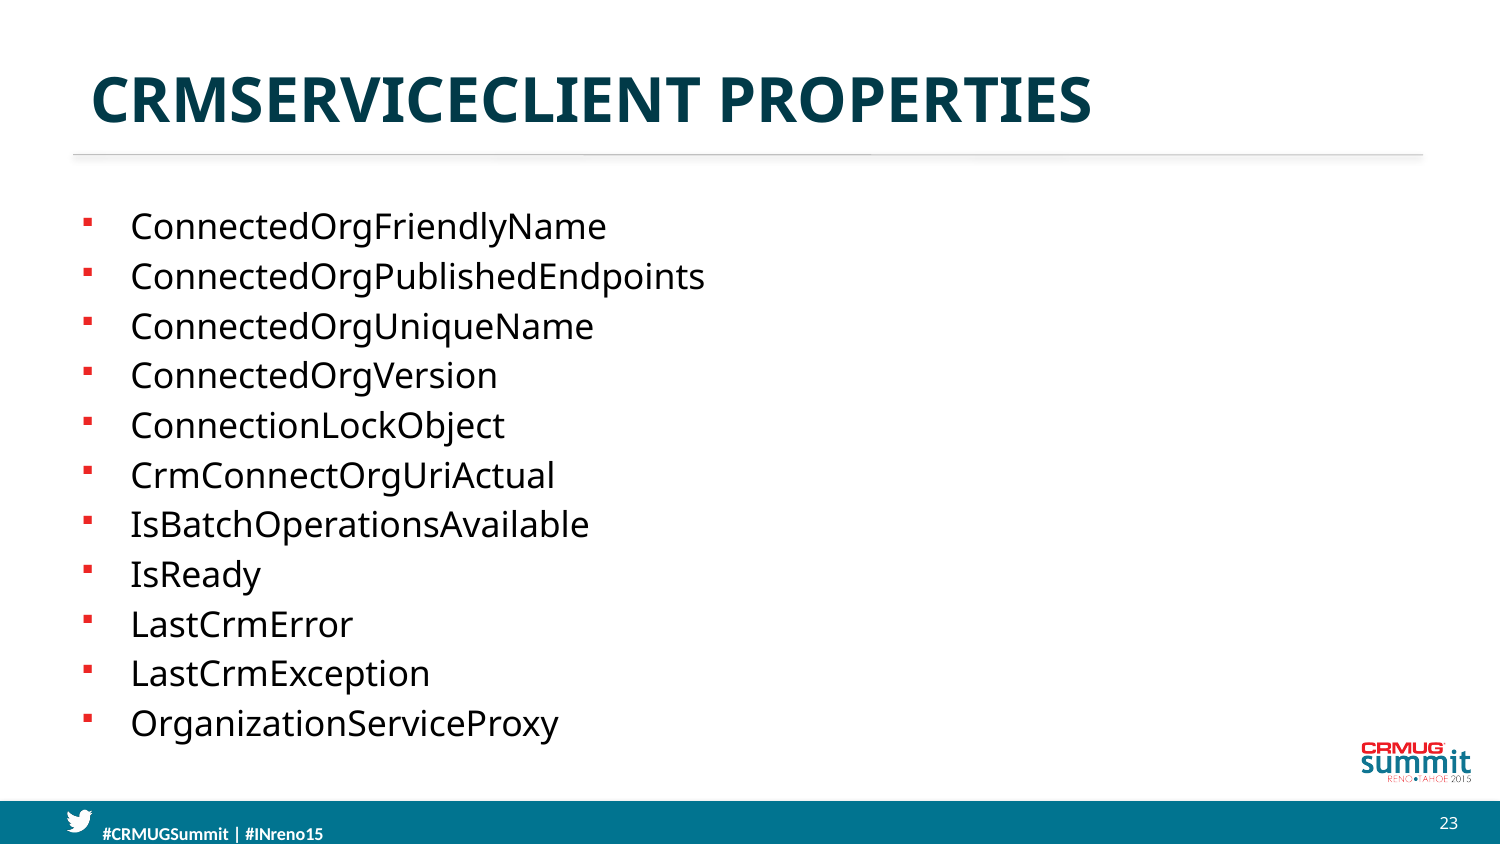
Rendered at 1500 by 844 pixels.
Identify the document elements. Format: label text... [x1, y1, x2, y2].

picture [68, 810, 90, 832]
list ConnectedOrgFriendlyName ConnectedOrgPublishedEndpoints ConnectedOrgUniqueName ConnectedOrgVersion ConnectionLockObject CrmConnectOrgUriActual IsBatchOperationsAvailable IsReady LastCrmError LastCrmException OrganizationServiceProxy [66, 196, 1417, 754]
title CrmServiceClient properties [75, 27, 1425, 169]
slide_number 23 [1123, 801, 1474, 844]
picture [1359, 735, 1473, 786]
